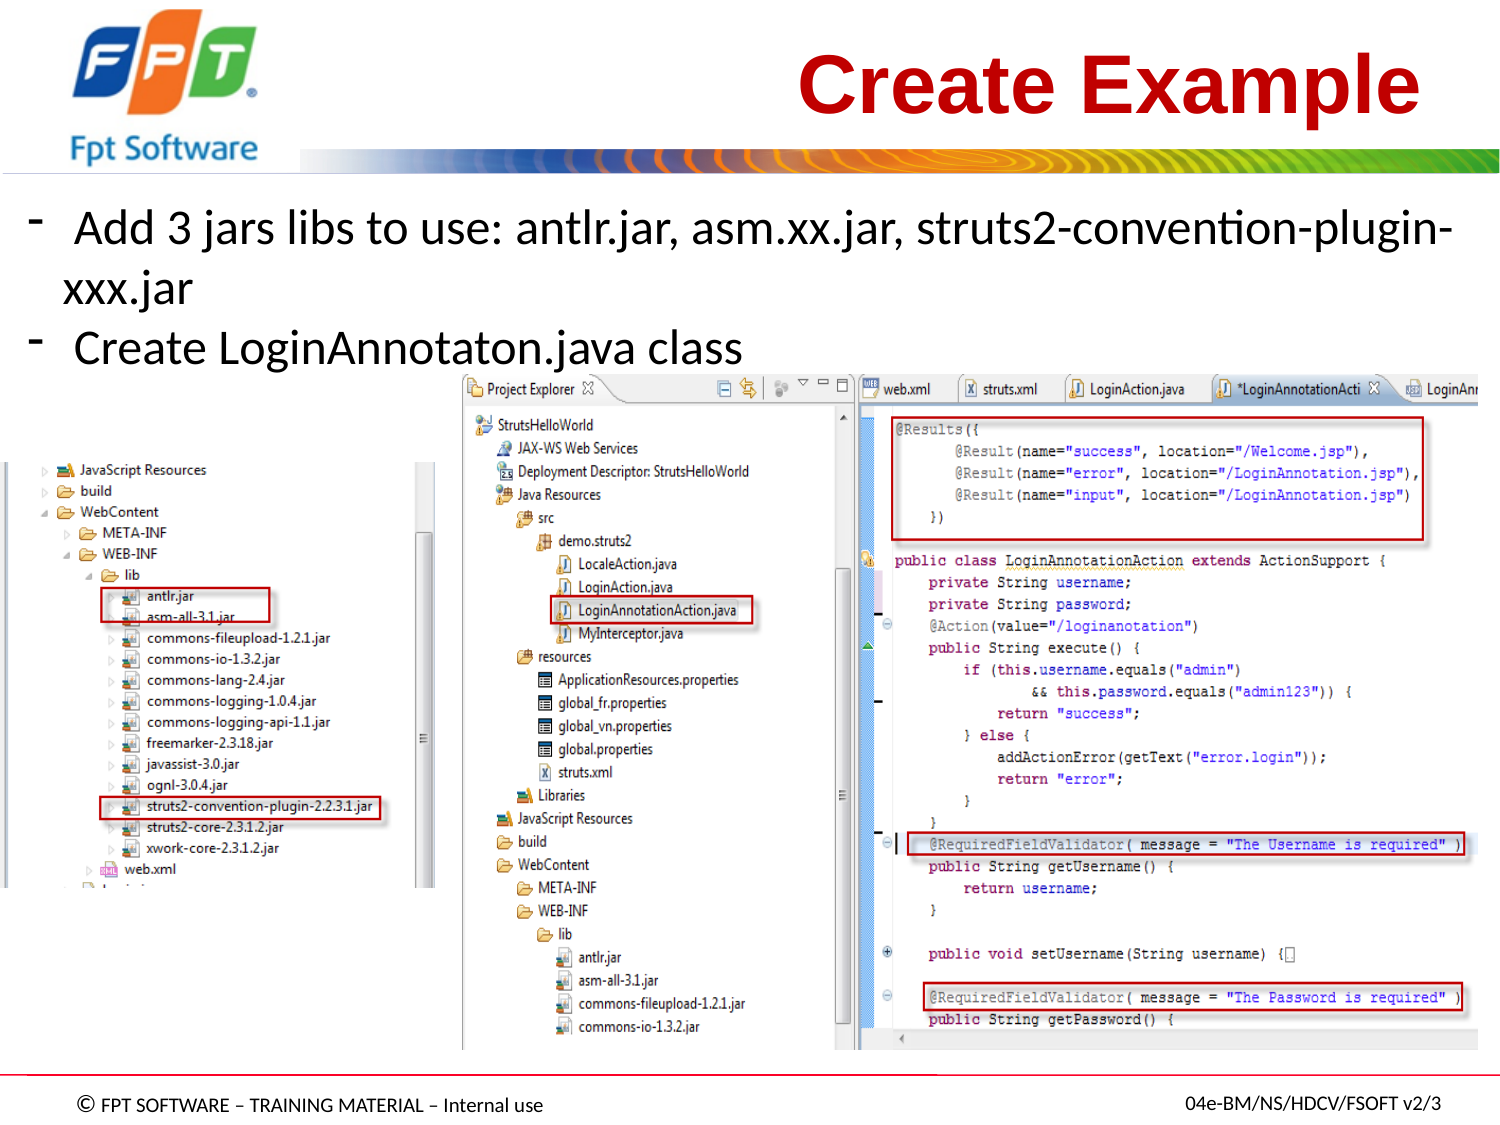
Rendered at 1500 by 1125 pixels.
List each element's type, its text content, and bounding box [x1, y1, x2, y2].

text_box Add 3 jars libs to use: antlr.jar, asm.xx.jar, struts2-convention-plugin-xxx.jar Create LoginAnnotaton.java class [12, 187, 1488, 383]
picture [462, 374, 1478, 1051]
picture [0, 8, 1500, 300]
picture [0, 462, 435, 888]
title Create Example [687, 24, 1438, 138]
